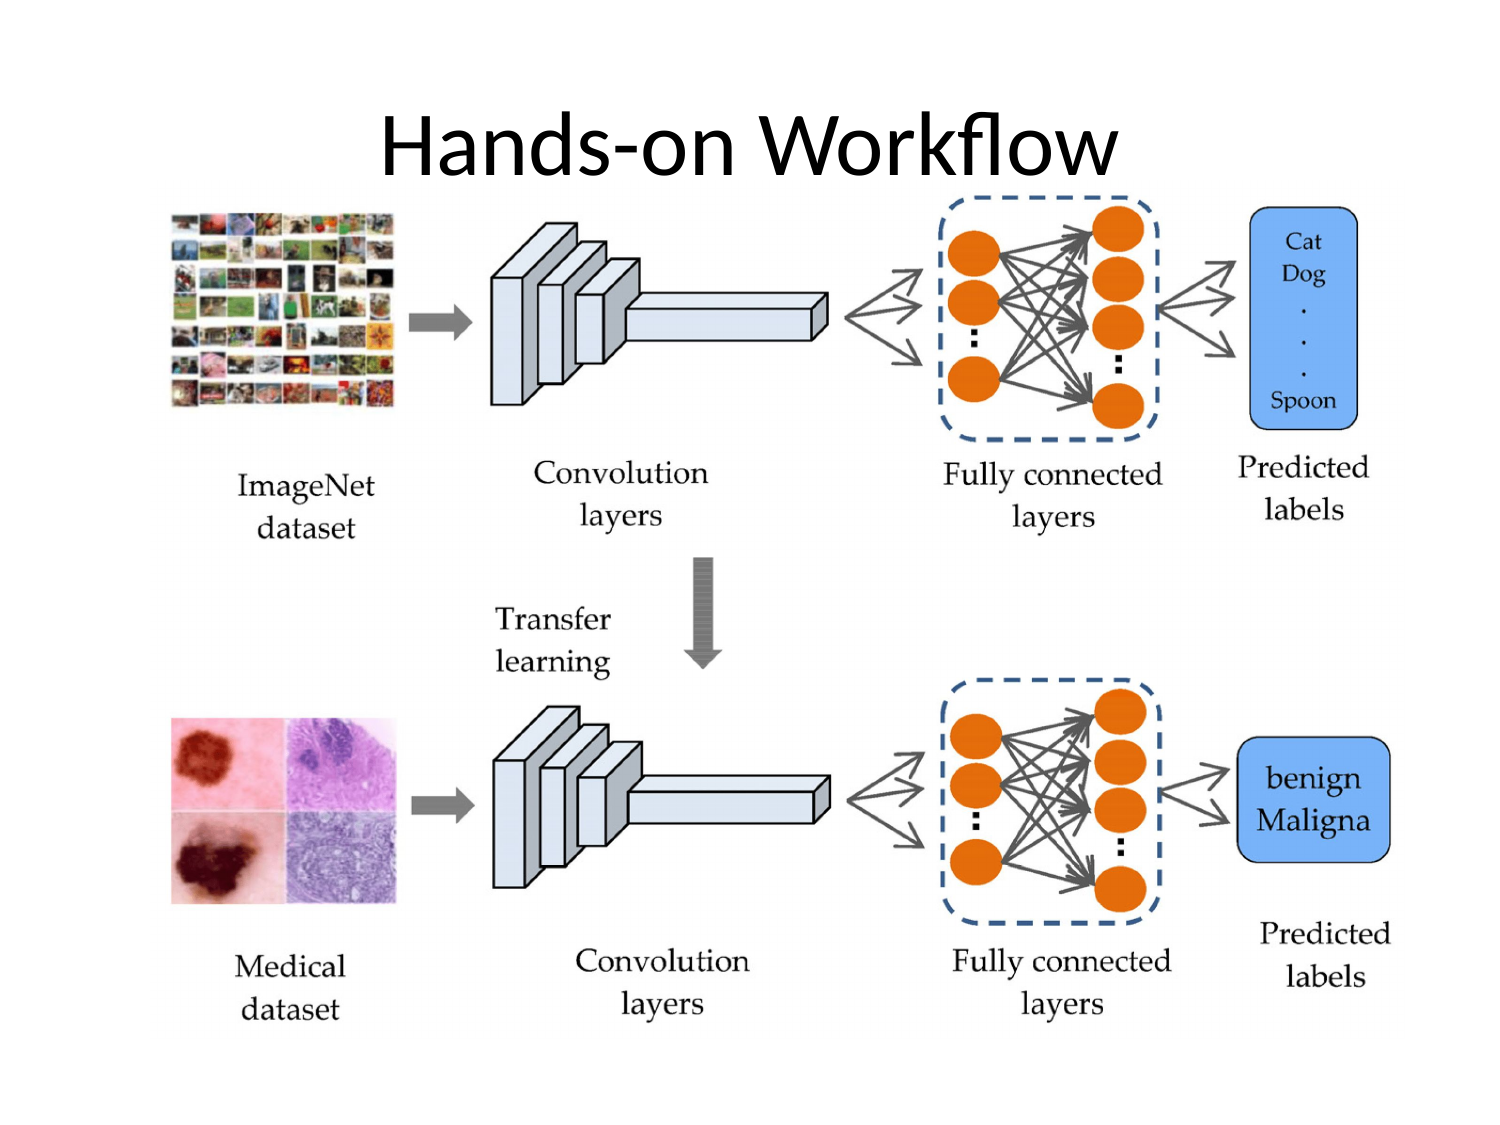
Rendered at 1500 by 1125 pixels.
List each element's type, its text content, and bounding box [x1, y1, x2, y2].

picture [149, 180, 1406, 1039]
title Hands-on Workflow [75, 45, 1425, 233]
